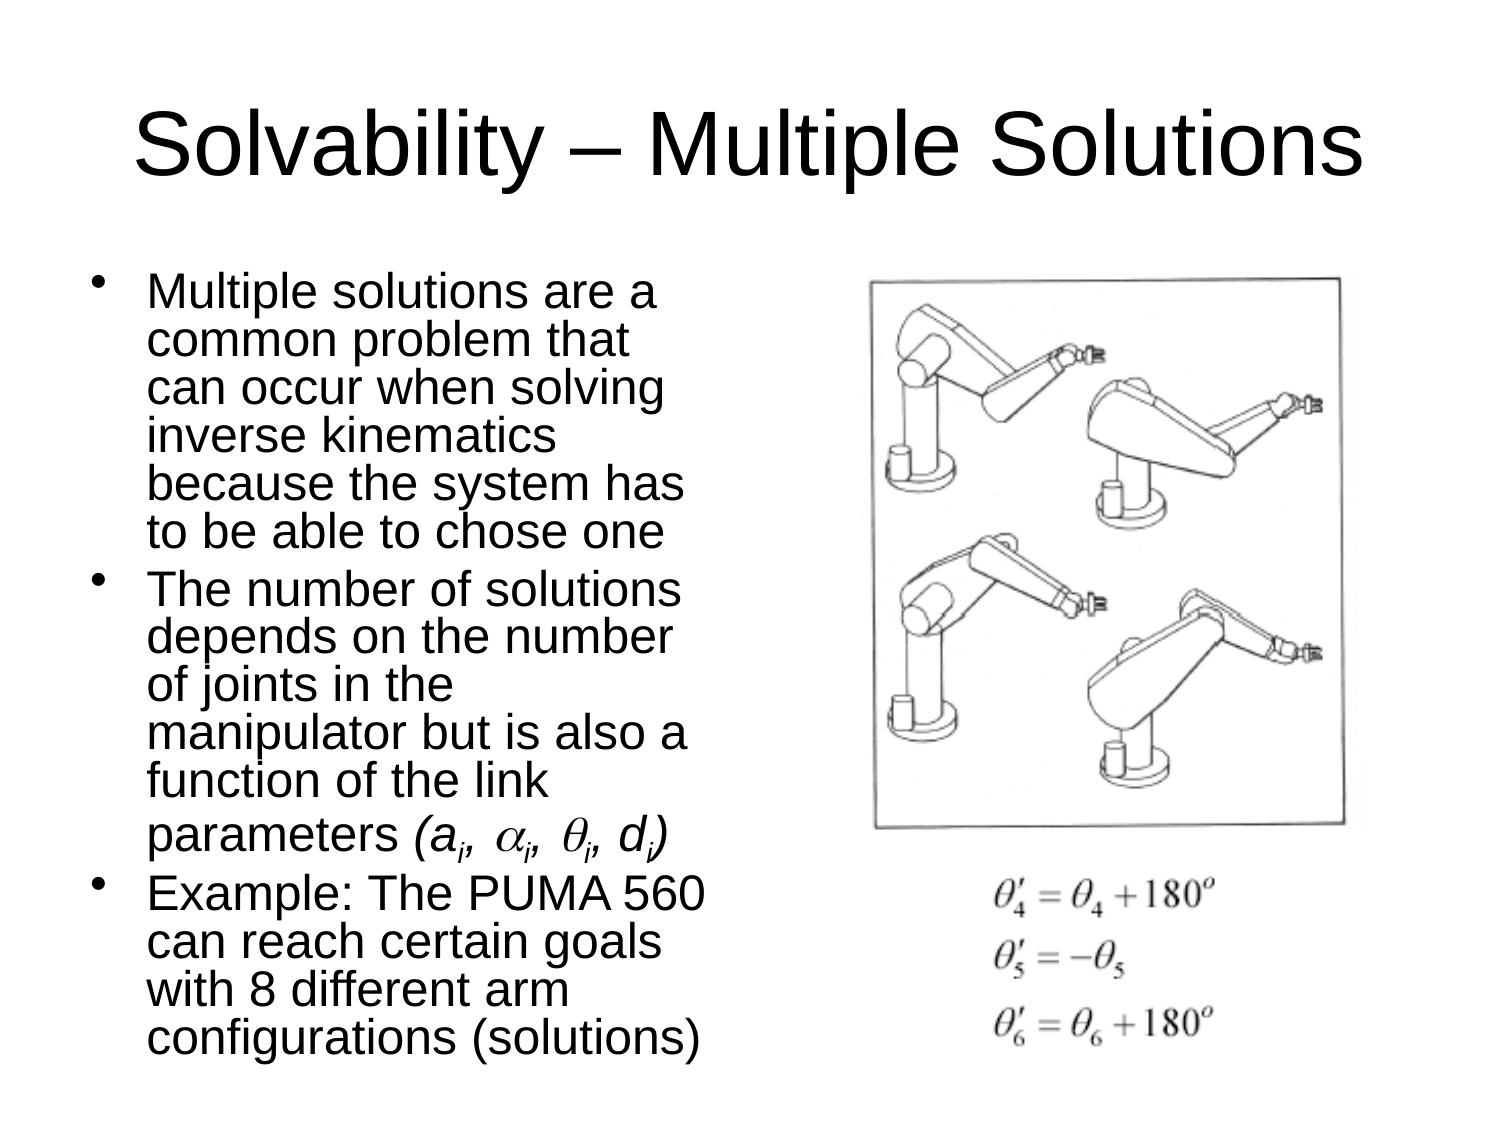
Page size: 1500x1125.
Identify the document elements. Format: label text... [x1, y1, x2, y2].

list Multiple solutions are a common problem that can occur when solving inverse kinematics because the system has to be able to chose one The number of solutions depends on the number of joints in the manipulator but is also a function of the link parameters (ai, ai, qi, di) Example: The PUMA 560 can reach certain goals with 8 different arm configurations (solutions) [74, 262, 738, 1051]
title Solvability – Multiple Solutions [74, 44, 1426, 233]
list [849, 274, 1369, 1063]
